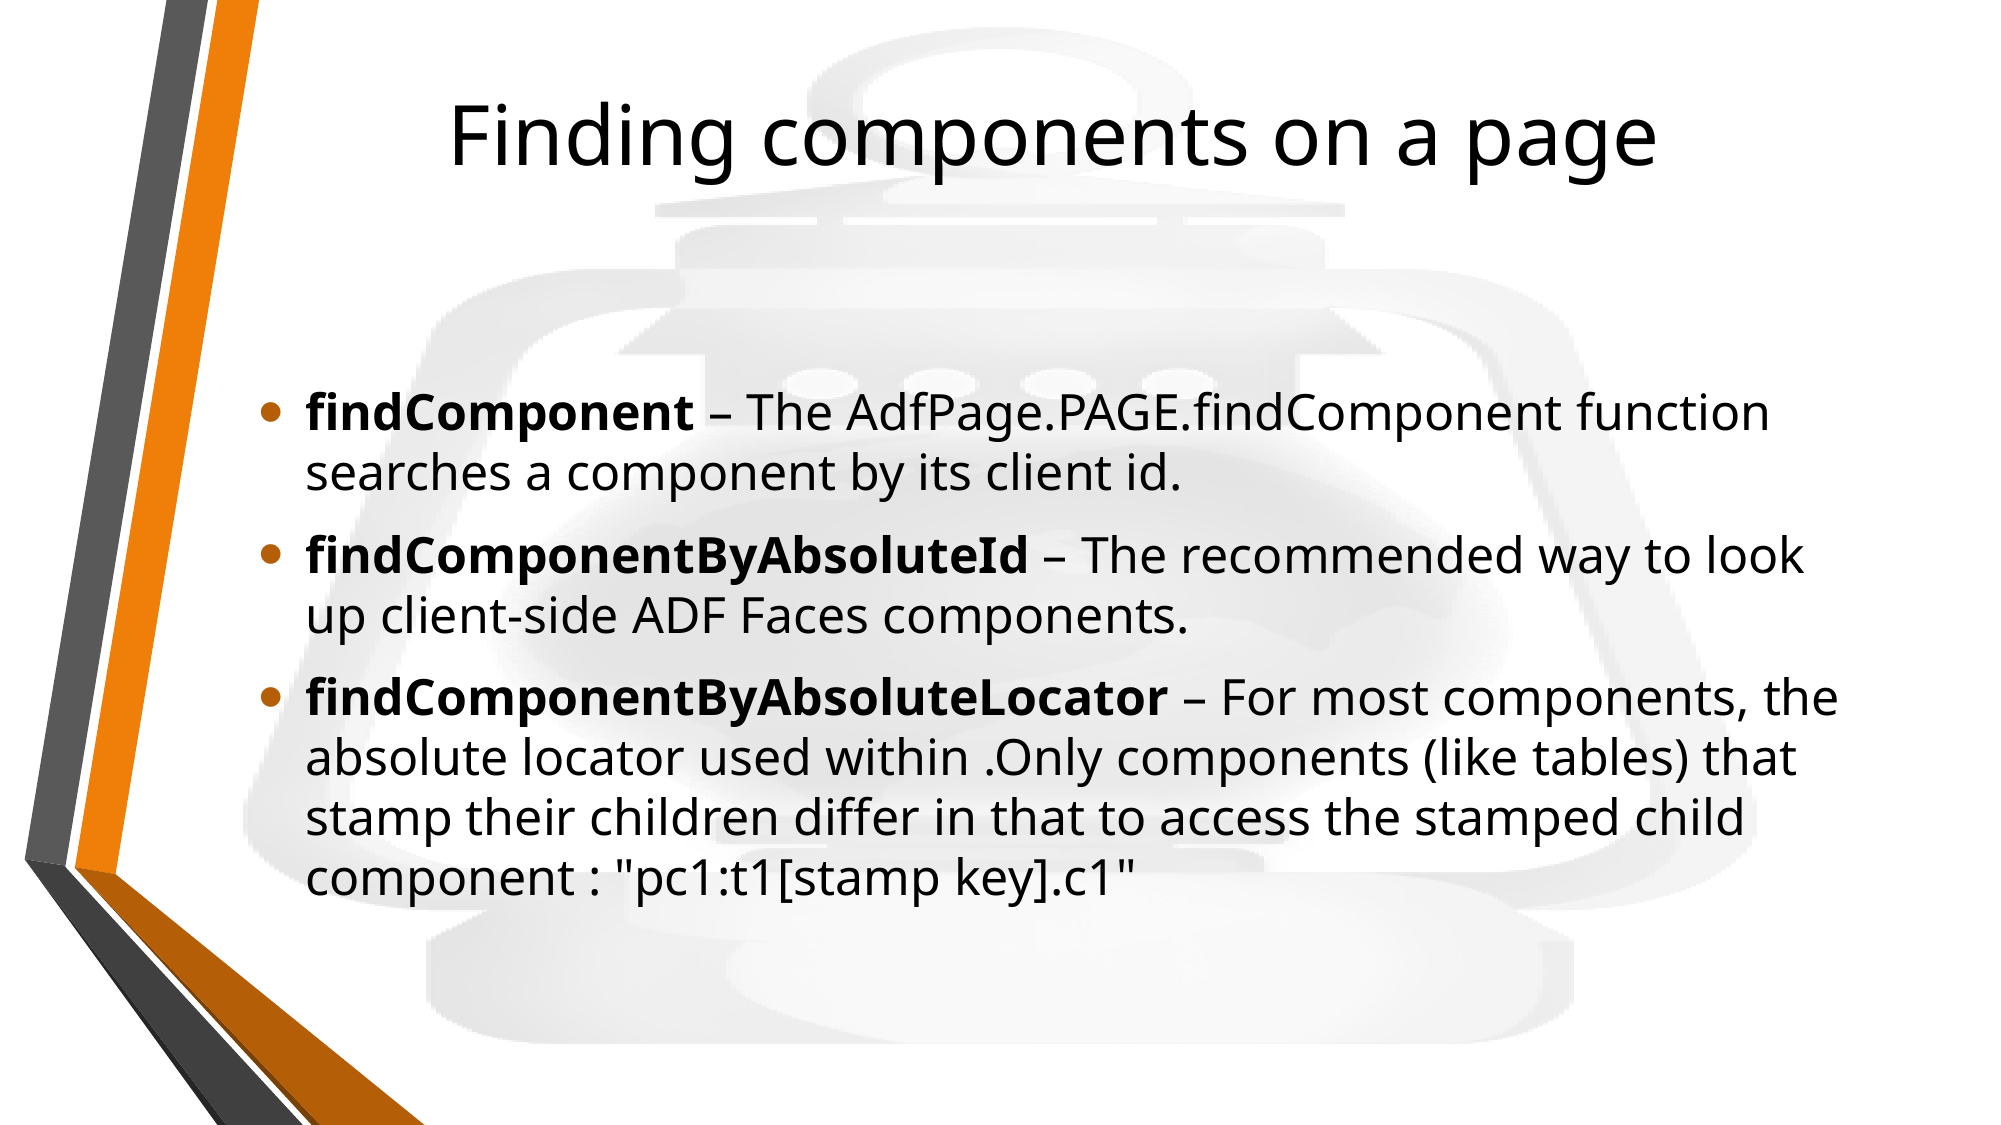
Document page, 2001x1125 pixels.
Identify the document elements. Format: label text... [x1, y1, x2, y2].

title Finding components on a page [243, 54, 1887, 210]
list findComponent – The AdfPage.PAGE.findComponent function searches a component by its client id. findComponentByAbsoluteId – The recommended way to look up client-side ADF Faces components. findComponentByAbsoluteLocator – For most components, the absolute locator used within .Only components (like tables) that stamp their children differ in that to access the stamped child component : "pc1:t1[stamp key].c1" [243, 226, 1887, 1061]
